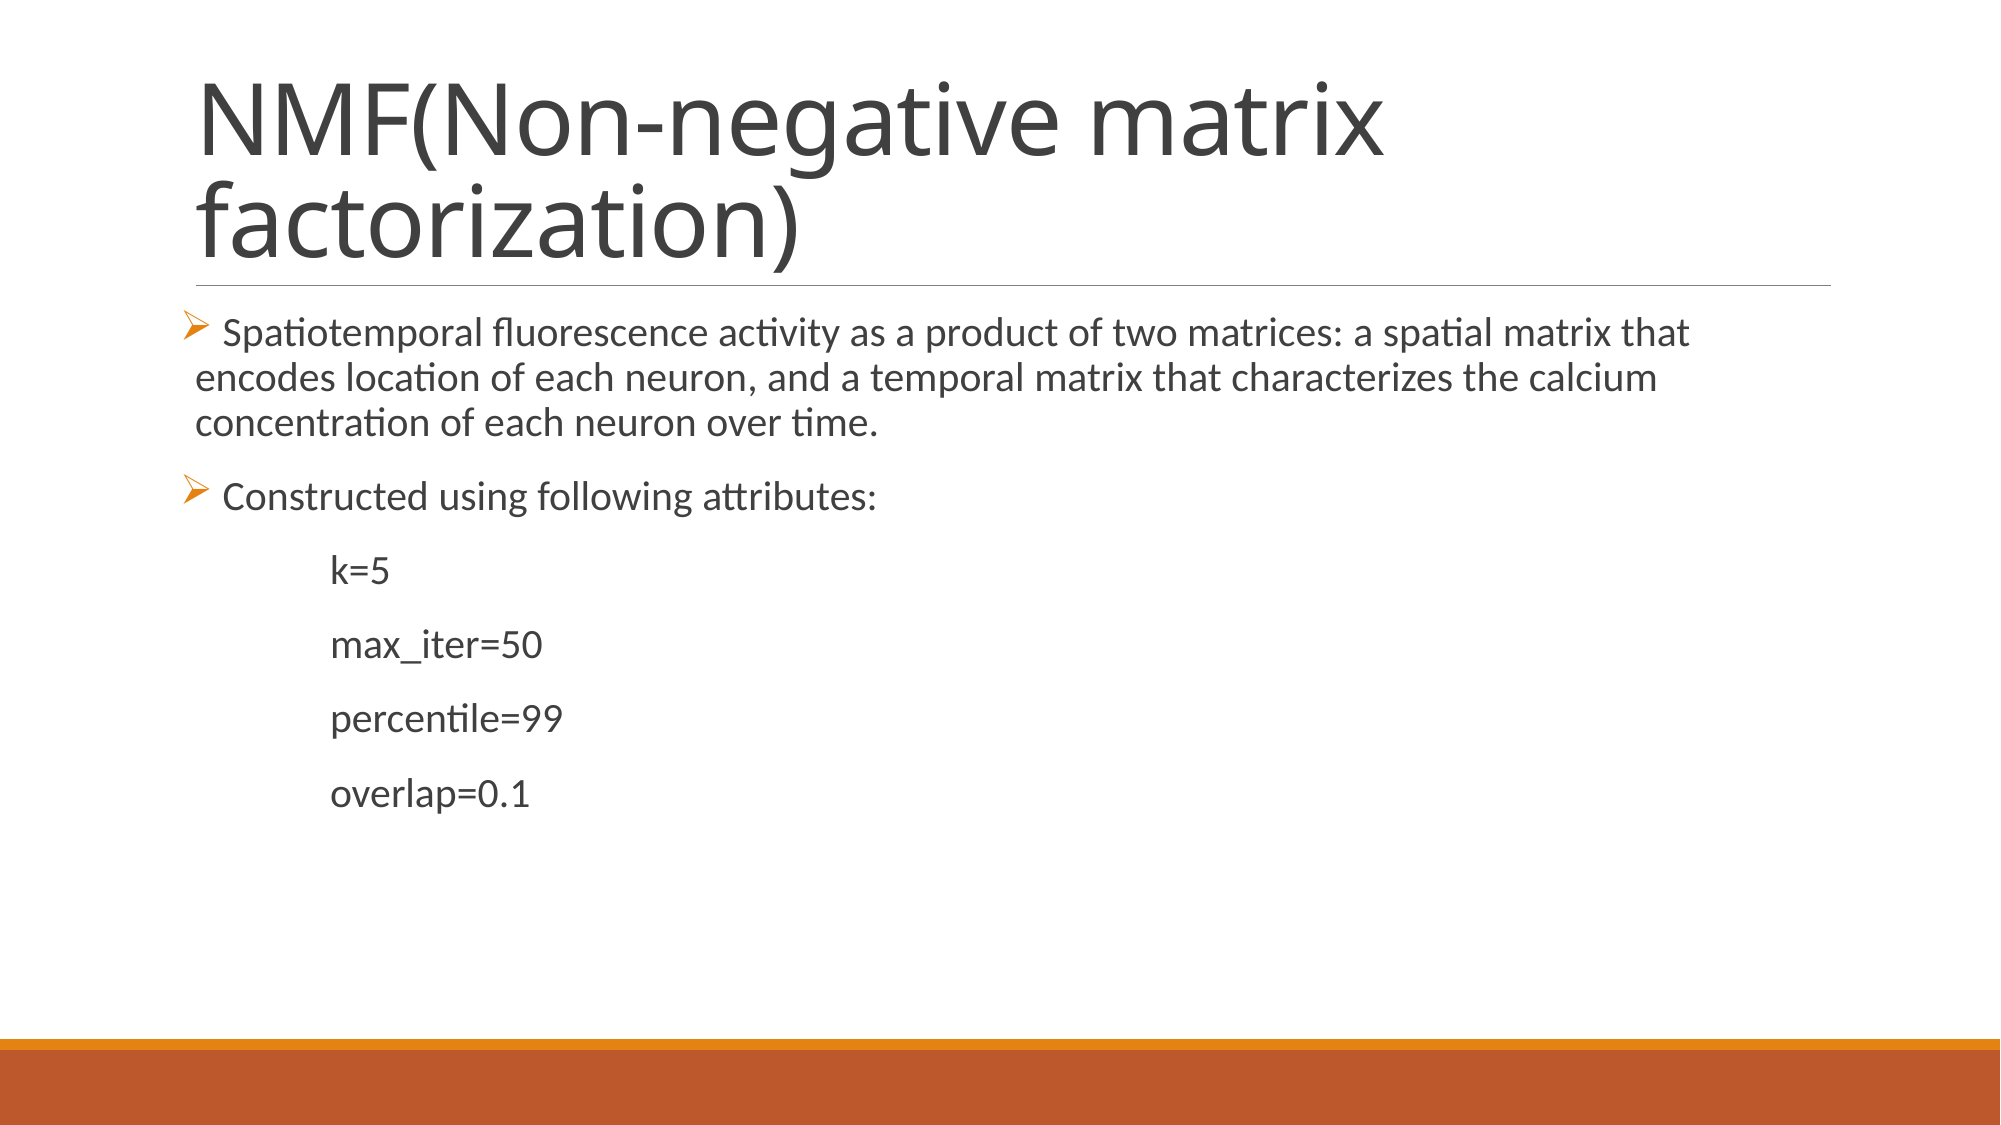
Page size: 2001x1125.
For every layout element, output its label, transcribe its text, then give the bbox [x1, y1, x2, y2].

list Spatiotemporal fluorescence activity as a product of two matrices: a spatial matrix that encodes location of each neuron, and a temporal matrix that characterizes the calcium concentration of each neuron over time. Constructed using following attributes: k=5 max_iter=50 percentile=99 overlap=0.1 [180, 302, 1830, 963]
title NMF(Non-negative matrix factorization) [180, 47, 1830, 285]
